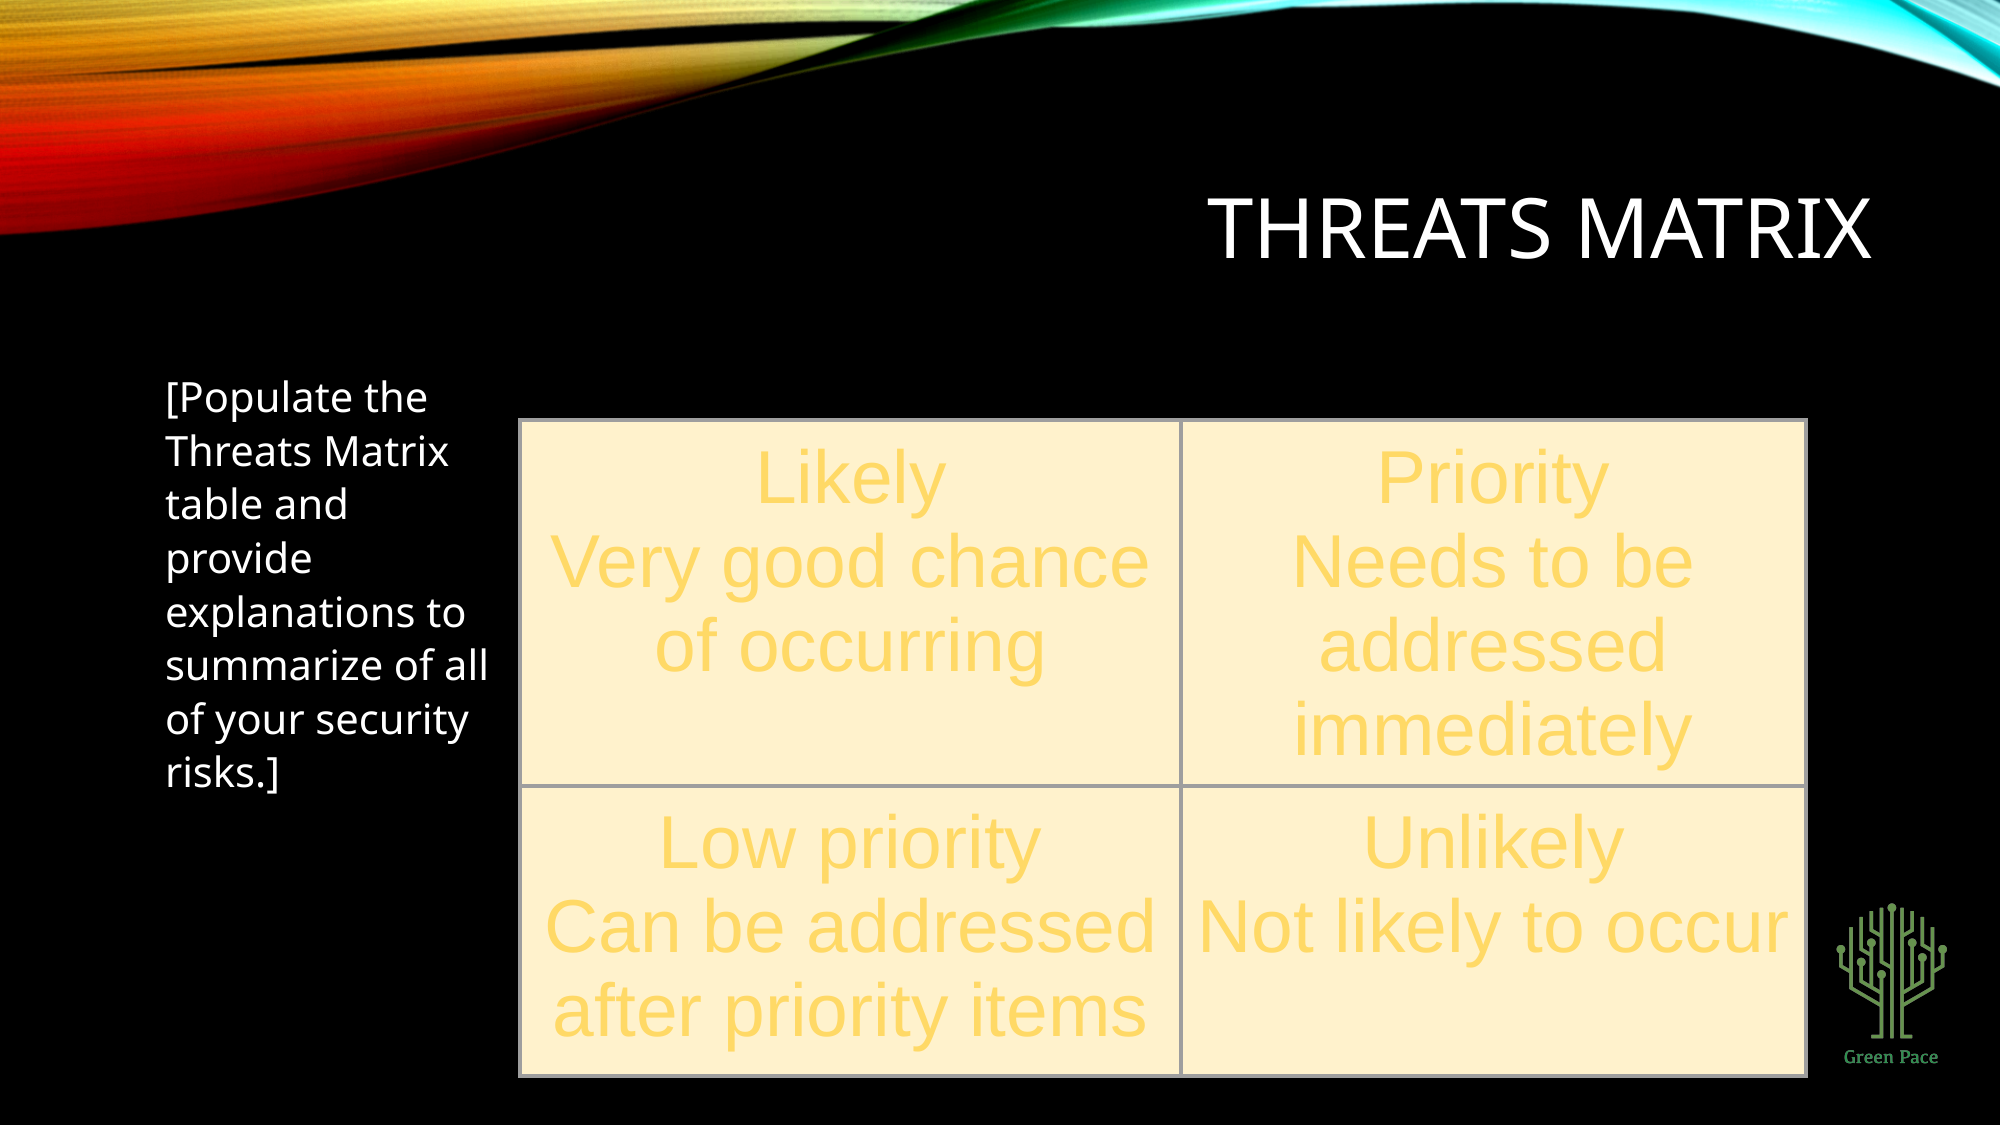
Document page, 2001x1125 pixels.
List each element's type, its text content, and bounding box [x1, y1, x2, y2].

list [Populate the Threats Matrix table and provide explanations to summarize of all of your security risks.] [112, 360, 521, 1021]
picture [1817, 892, 1964, 1082]
picture [0, 0, 2000, 237]
table_header Likely Very good chance of occurring [522, 422, 1179, 784]
title THREATS MATRIX [474, 125, 1888, 338]
table_cell Unlikely Not likely to occur [1183, 788, 1804, 1074]
table_header Priority Needs to be addressed immediately [1183, 422, 1804, 784]
table_cell Low priority Can be addressed after priority items [522, 788, 1179, 1074]
